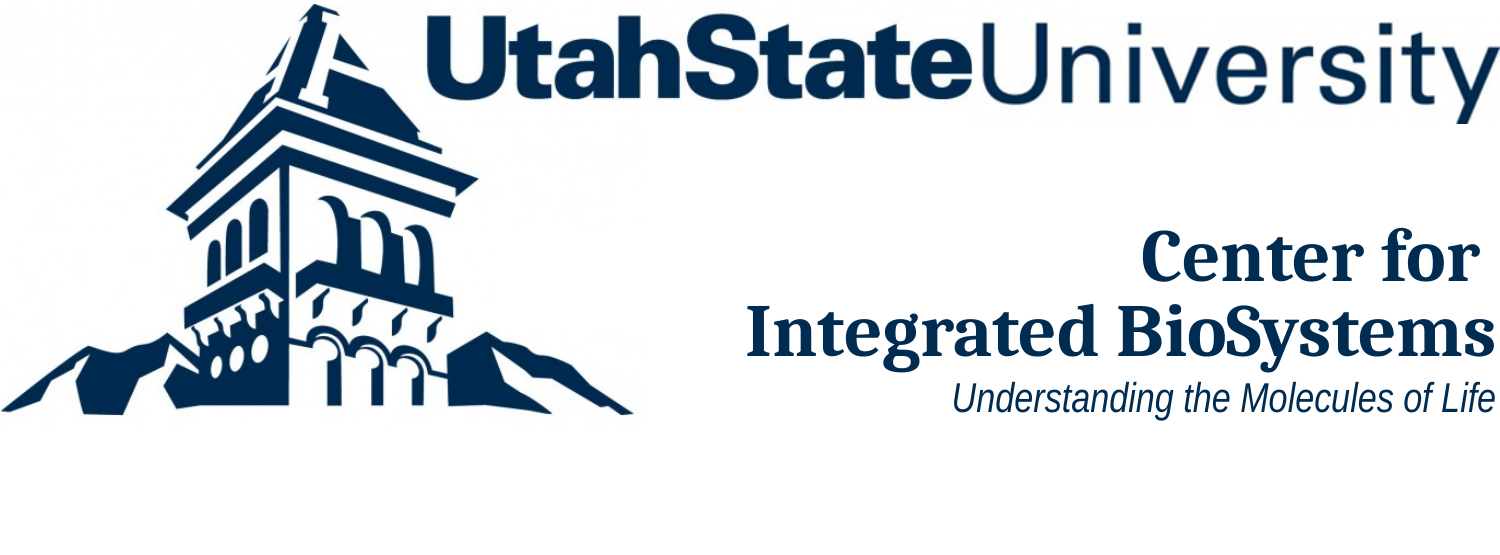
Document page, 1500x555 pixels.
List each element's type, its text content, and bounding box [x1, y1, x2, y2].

text_box Center for Integrated BioSystems [643, 221, 1497, 363]
text_box Understanding the Molecules of Life [11, 363, 1500, 429]
picture [0, 3, 1500, 426]
